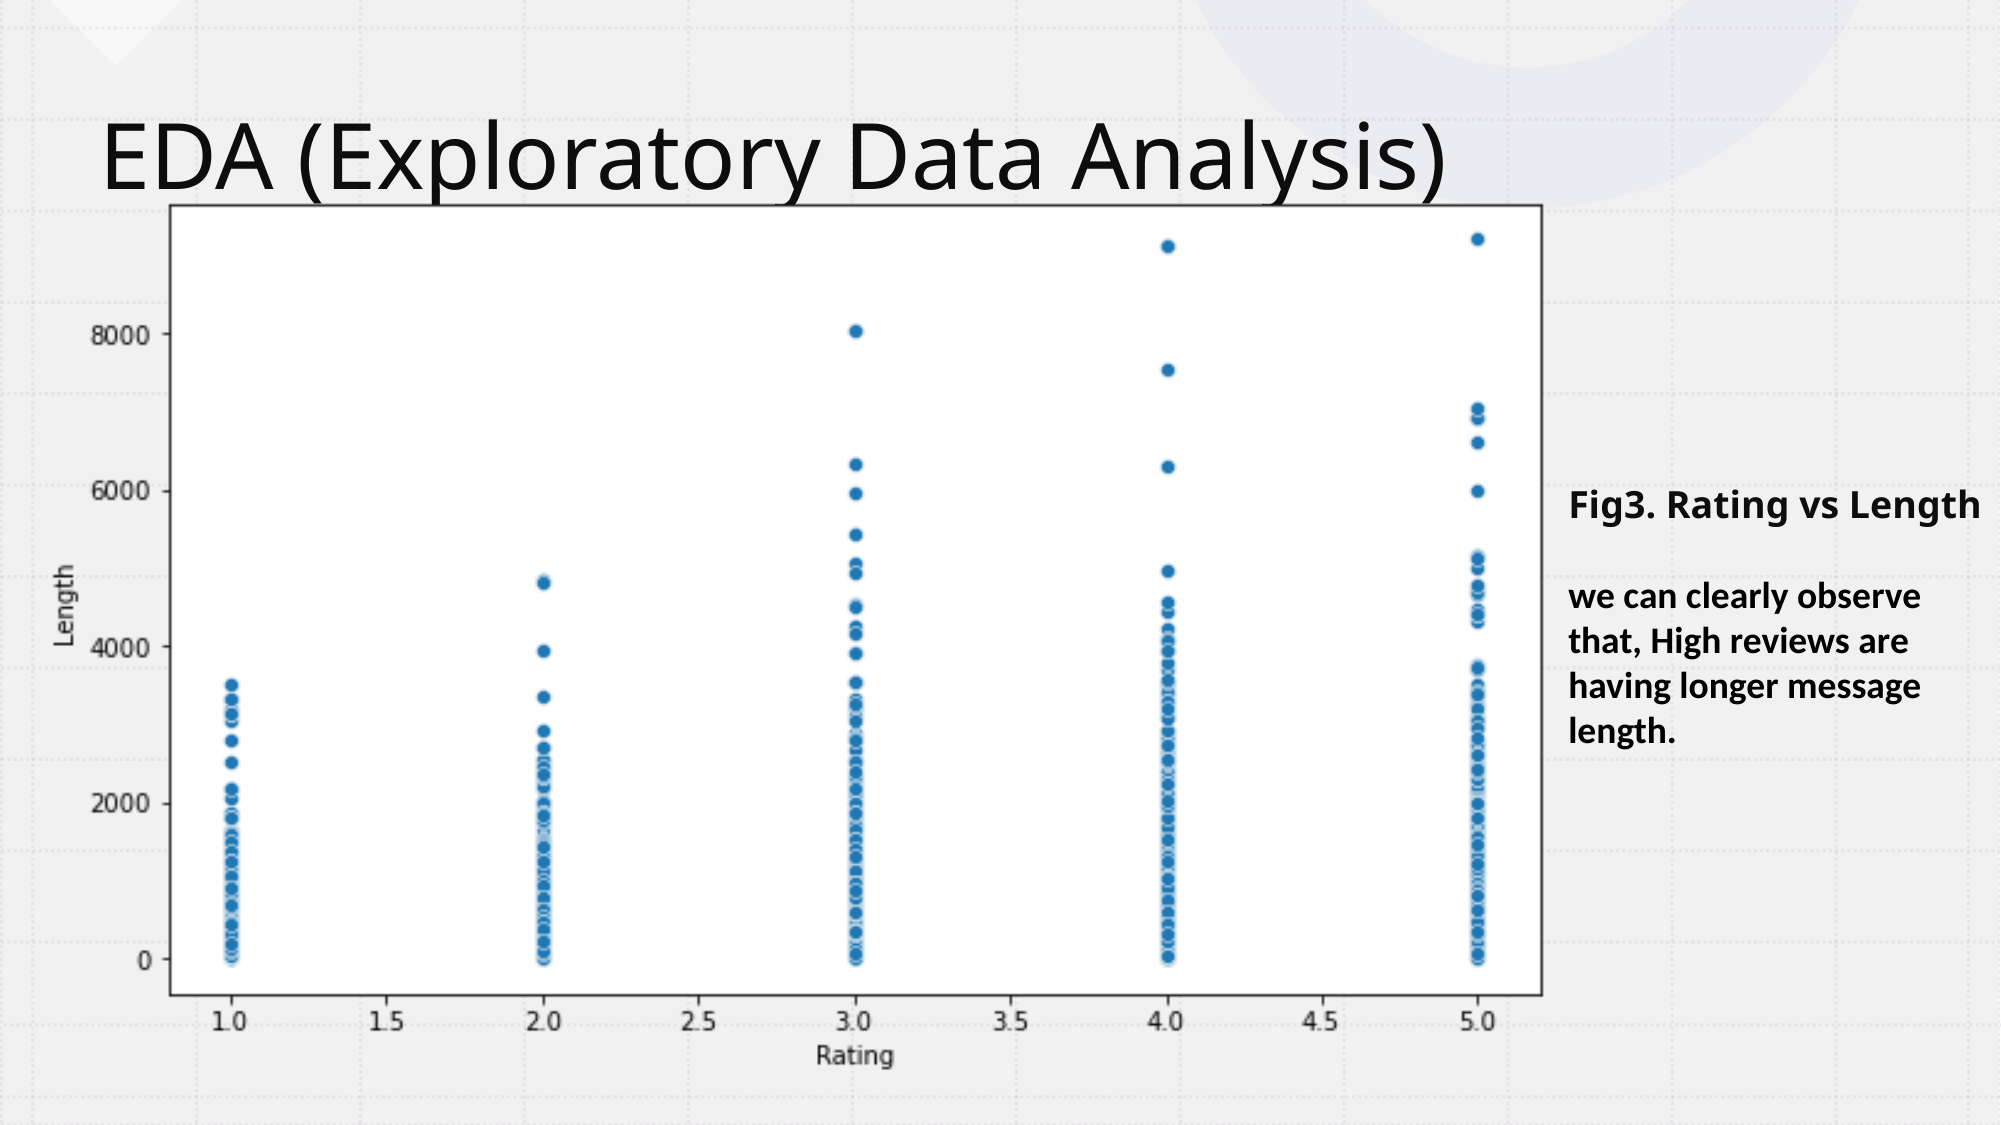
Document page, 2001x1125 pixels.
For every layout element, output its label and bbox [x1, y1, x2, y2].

text_box [0, 0, 2000, 1125]
list [37, 188, 1556, 1087]
